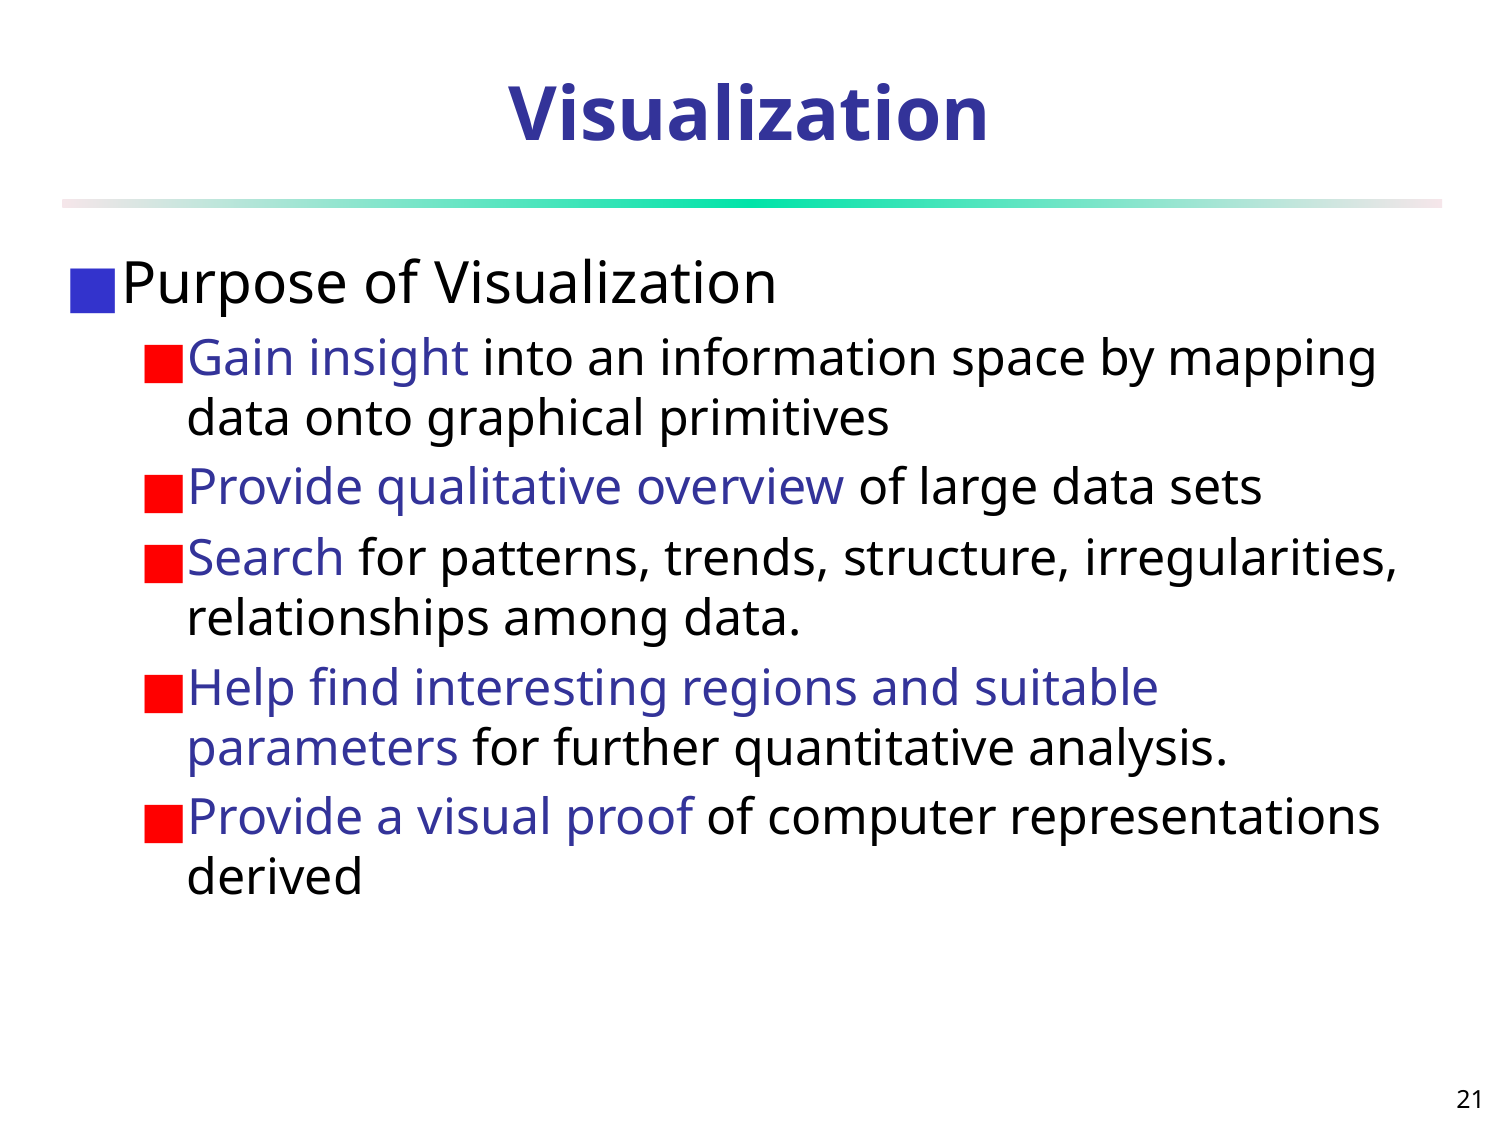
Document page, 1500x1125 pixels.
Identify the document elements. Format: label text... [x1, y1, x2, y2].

text_box ‹#› [1187, 1062, 1500, 1125]
list Purpose of Visualization Gain insight into an information space by mapping data onto graphical primitives Provide qualitative overview of large data sets Search for patterns, trends, structure, irregularities, relationships among data. Help find interesting regions and suitable parameters for further quantitative analysis. Provide a visual proof of computer representations derived [50, 237, 1438, 1075]
title Visualization [0, 62, 1500, 163]
